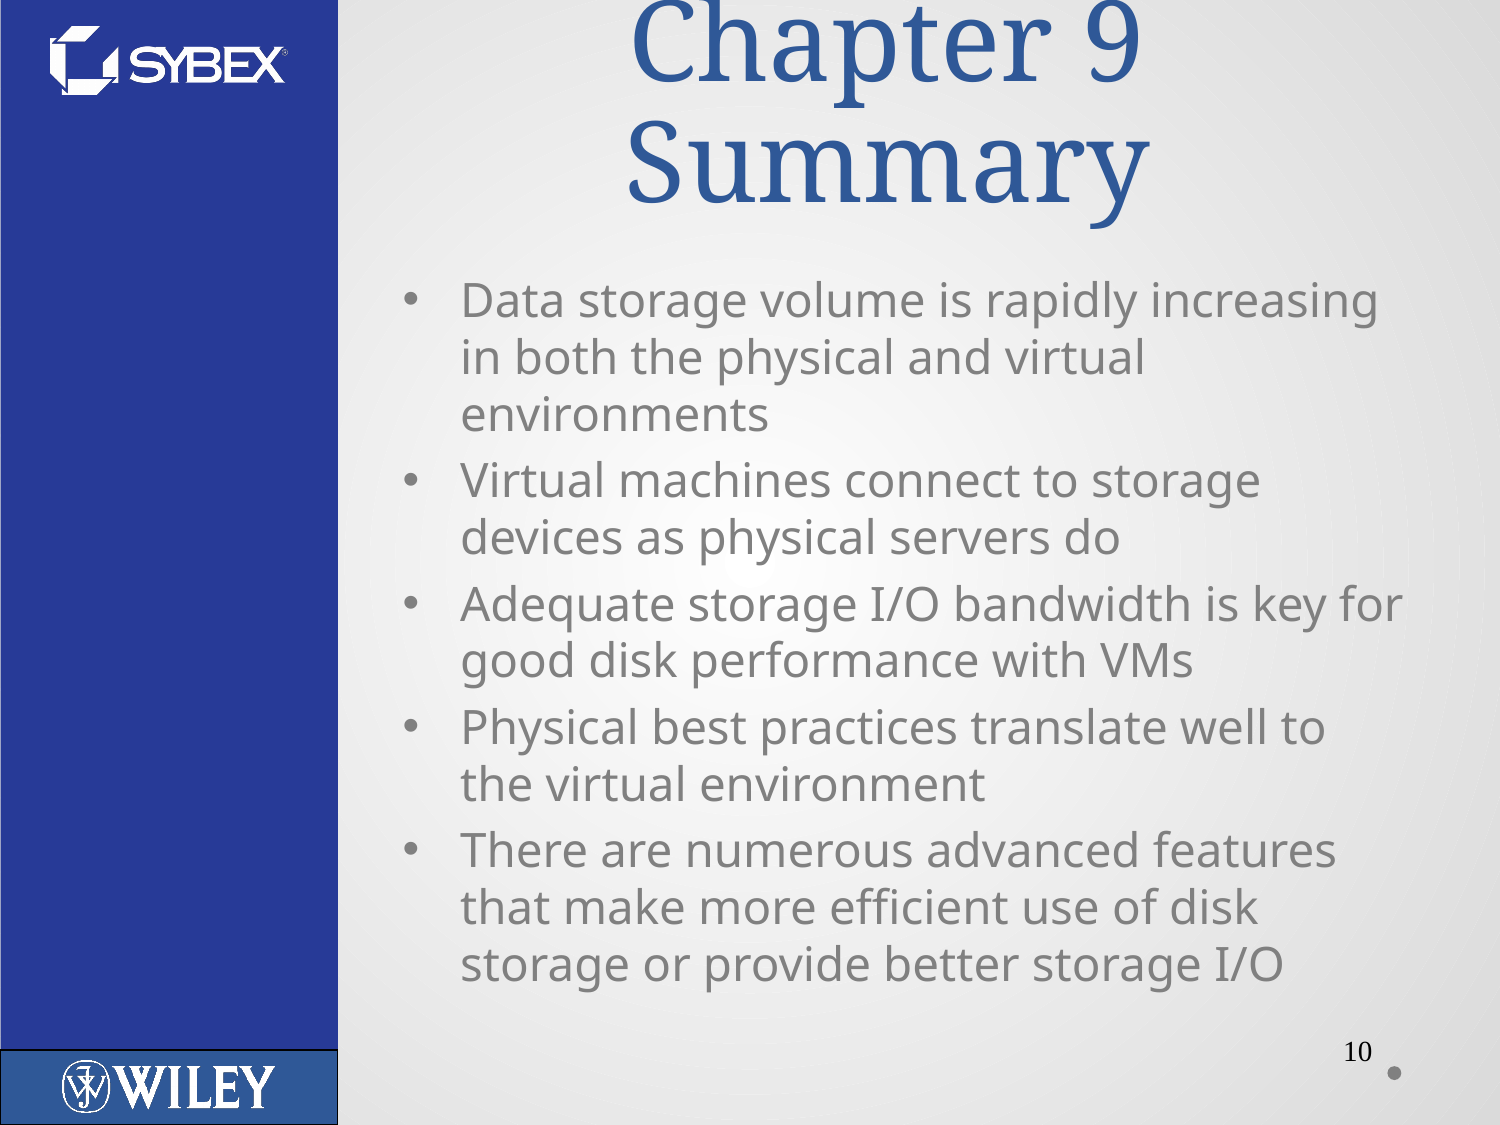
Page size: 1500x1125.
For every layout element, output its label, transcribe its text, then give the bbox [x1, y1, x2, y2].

text_box [0, 0, 338, 1049]
title Chapter 9 Summary [350, 45, 1425, 233]
text_box 10 [1262, 1024, 1388, 1100]
list Data storage volume is rapidly increasing in both the physical and virtual environments Virtual machines connect to storage devices as physical servers do Adequate storage I/O bandwidth is key for good disk performance with VMs Physical best practices translate well to the virtual environment There are numerous advanced features that make more efficient use of disk storage or provide better storage I/O [387, 262, 1425, 1005]
text_box [0, 1049, 338, 1125]
picture [62, 1060, 276, 1113]
picture [49, 26, 288, 95]
